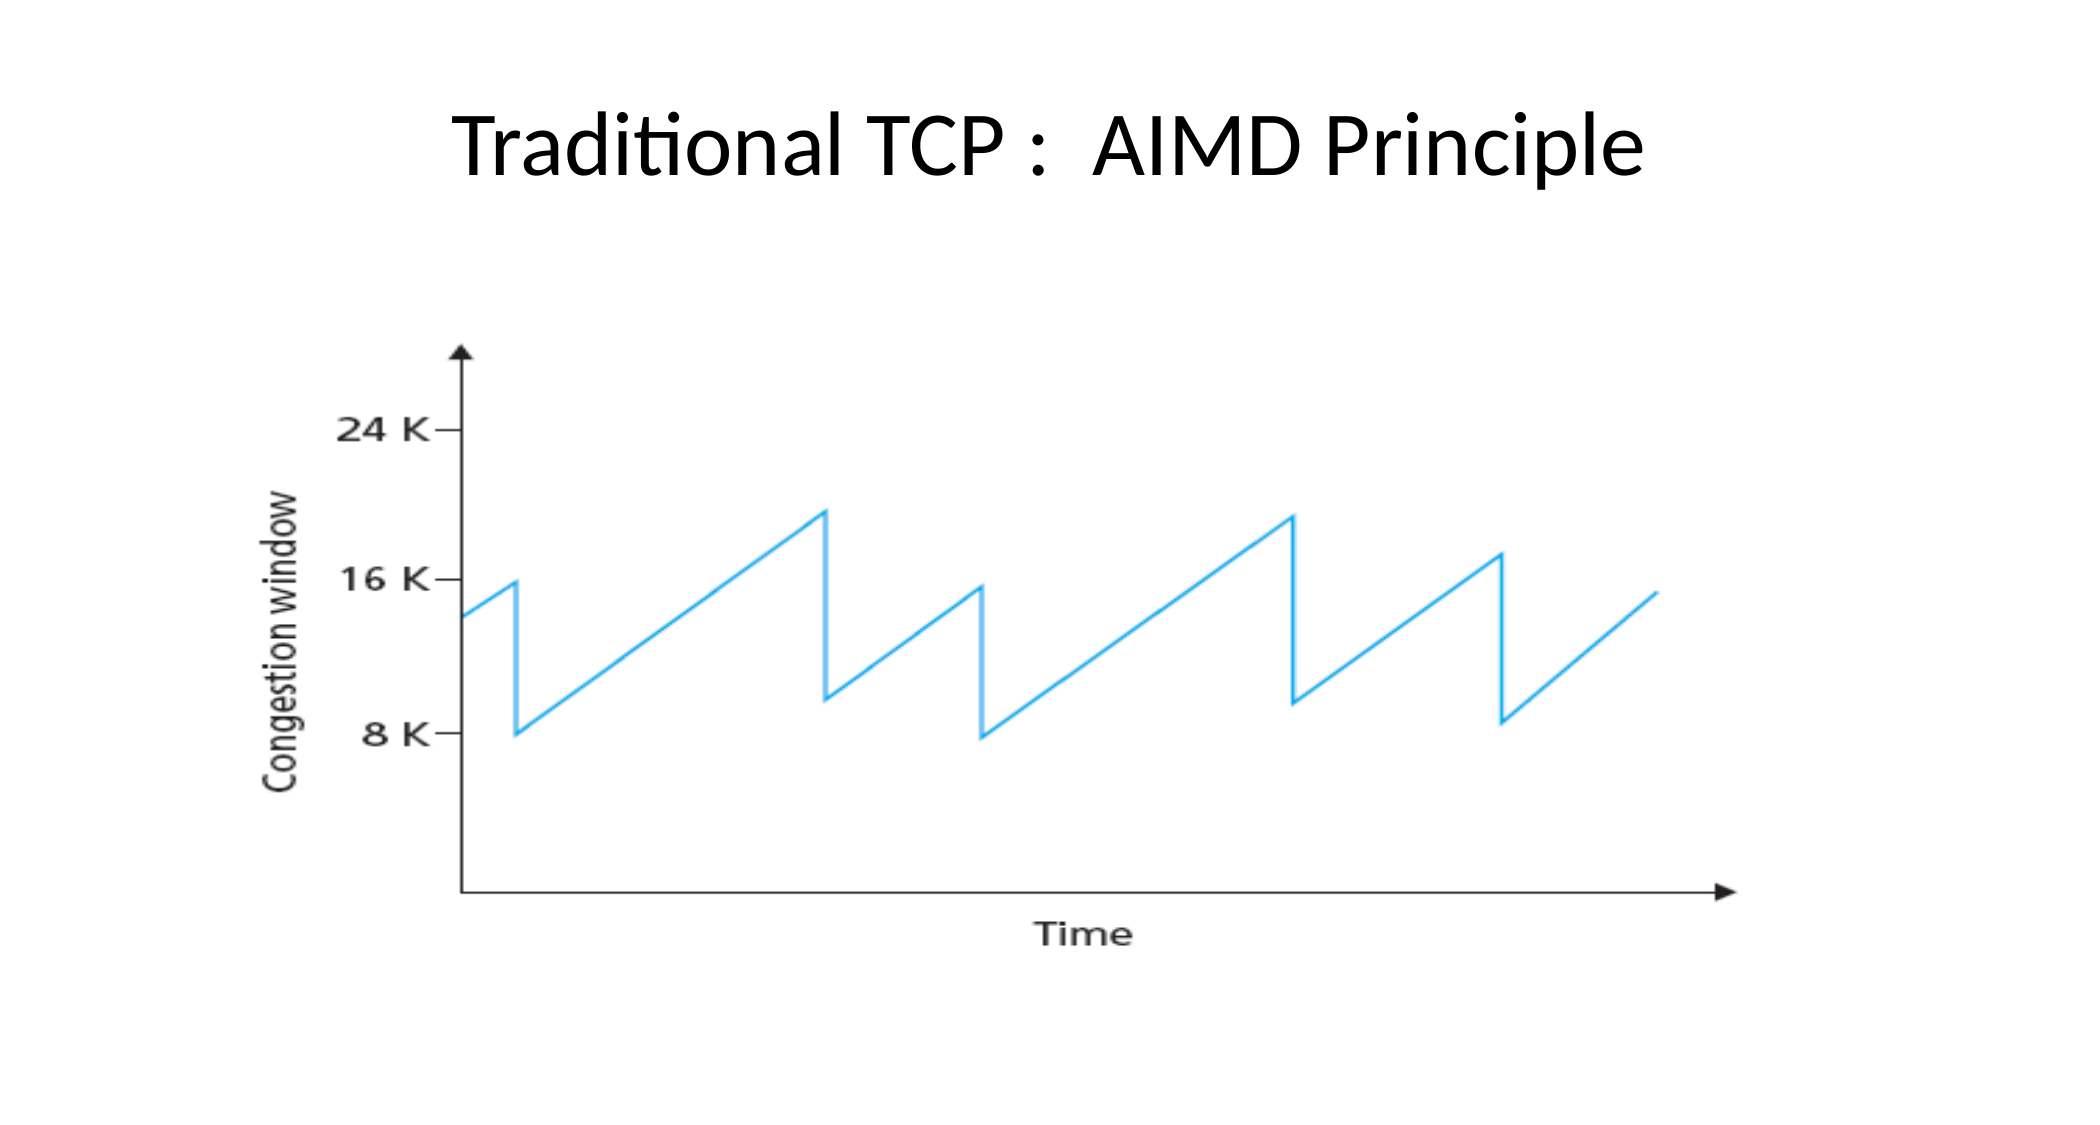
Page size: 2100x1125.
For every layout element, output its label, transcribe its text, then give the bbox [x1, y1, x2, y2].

picture [174, 298, 1819, 958]
title Traditional TCP : AIMD Principle [105, 45, 1995, 233]
